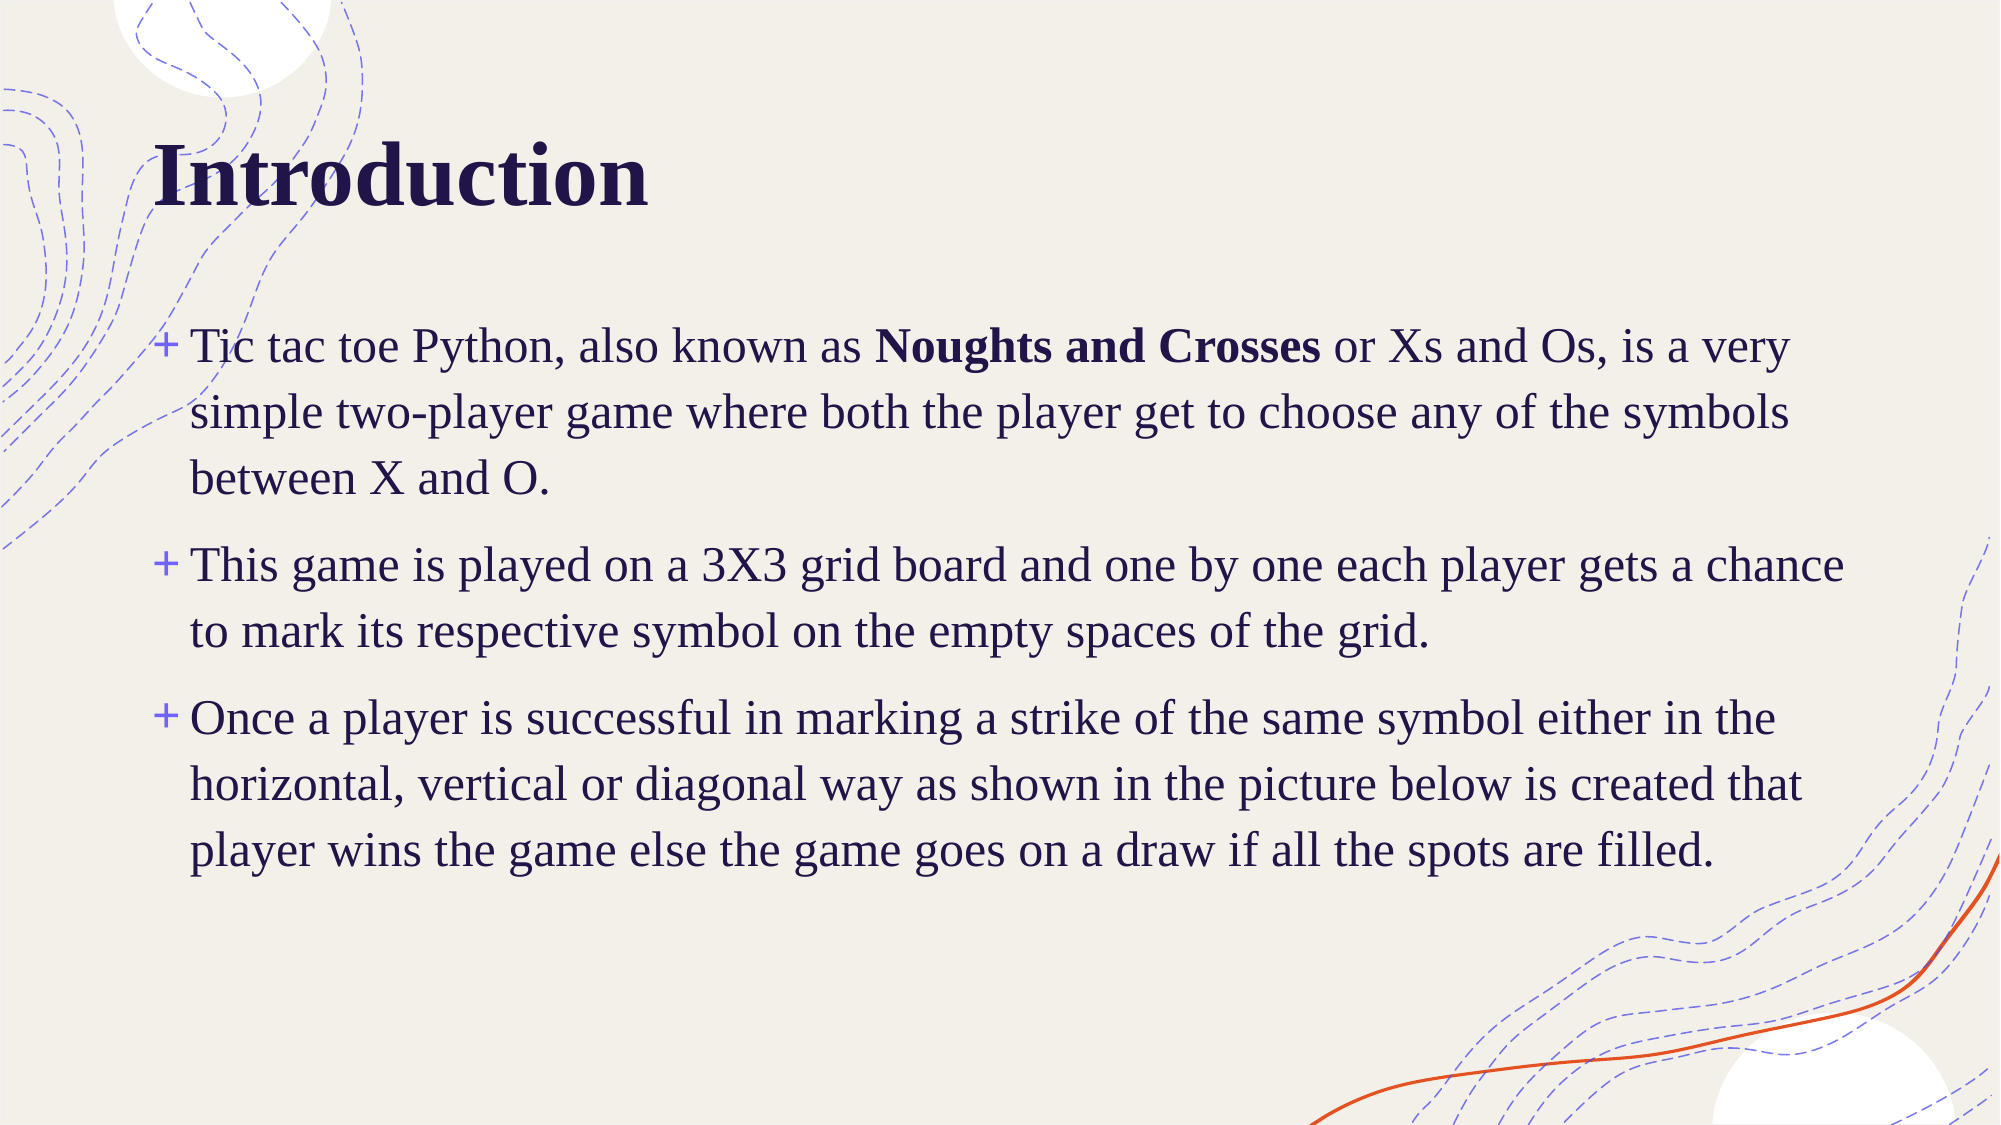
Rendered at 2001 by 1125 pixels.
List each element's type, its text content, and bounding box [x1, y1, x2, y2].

list Tic tac toe Python, also known as Noughts and Crosses or Xs and Os, is a very simple two-player game where both the player get to choose any of the symbols between X and O. This game is played on a 3X3 grid board and one by one each player gets a chance to mark its respective symbol on the empty spaces of the grid. Once a player is successful in marking a strike of the same symbol either in the horizontal, vertical or diagonal way as shown in the picture below is created that player wins the game else the game goes on a draw if all the spots are filled. [137, 299, 1863, 1014]
title Introduction [137, 59, 1863, 278]
